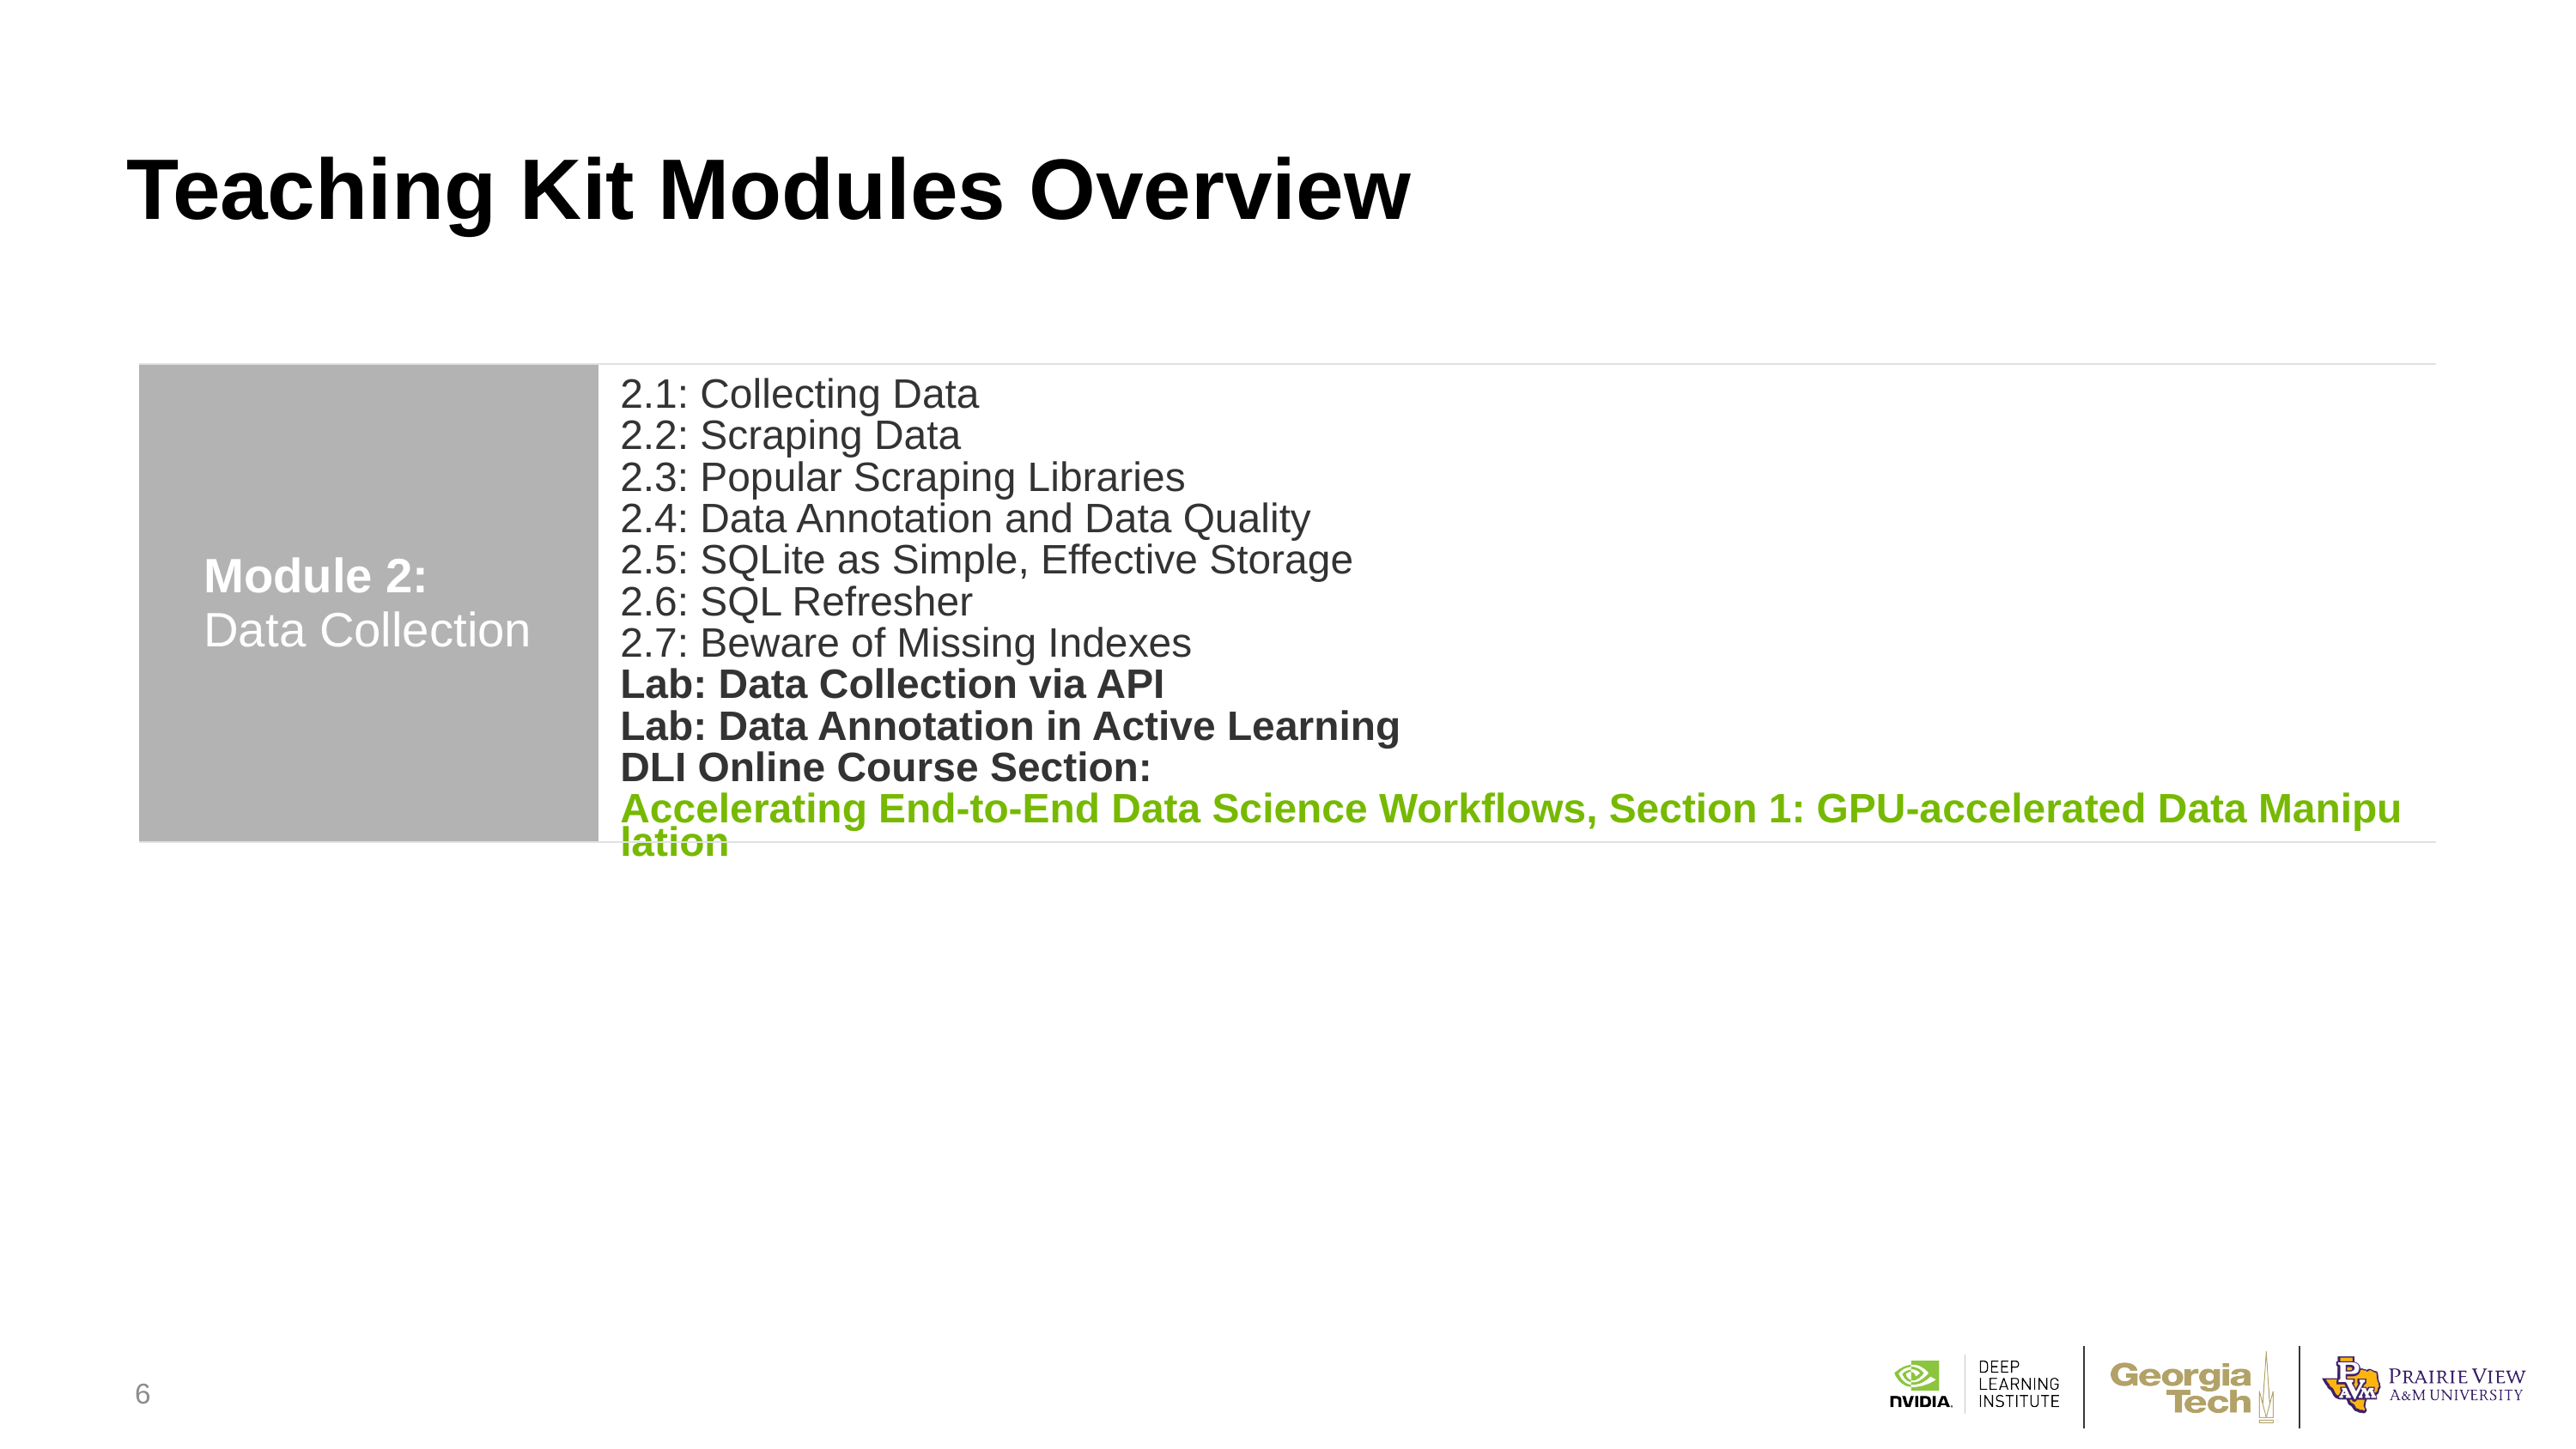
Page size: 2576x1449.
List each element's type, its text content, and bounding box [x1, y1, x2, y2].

title Teaching Kit Modules Overview [113, 105, 2457, 245]
picture [2306, 1344, 2542, 1425]
table_header ​2.1: Collecting Data ​2.2: Scraping Data 2.3: Popular Scraping Libraries 2.4: Data Annotation and Data Quality 2.5: SQLite as Simple, Effective Storage 2.6: SQL Refresher 2.7: Beware of Missing Indexes Lab: Data Collection via API Lab: Data Annotation in Active Learning DLI Online Course Section: Accelerating End-to-End Data Science Workflows, Section 1: GPU-accelerated Data Manipulation [598, 365, 2436, 841]
picture [2111, 1351, 2279, 1423]
table_header ​​​​​Module 2: Data Collection ​ ​ ​ [139, 365, 598, 841]
picture [1869, 1339, 2080, 1428]
